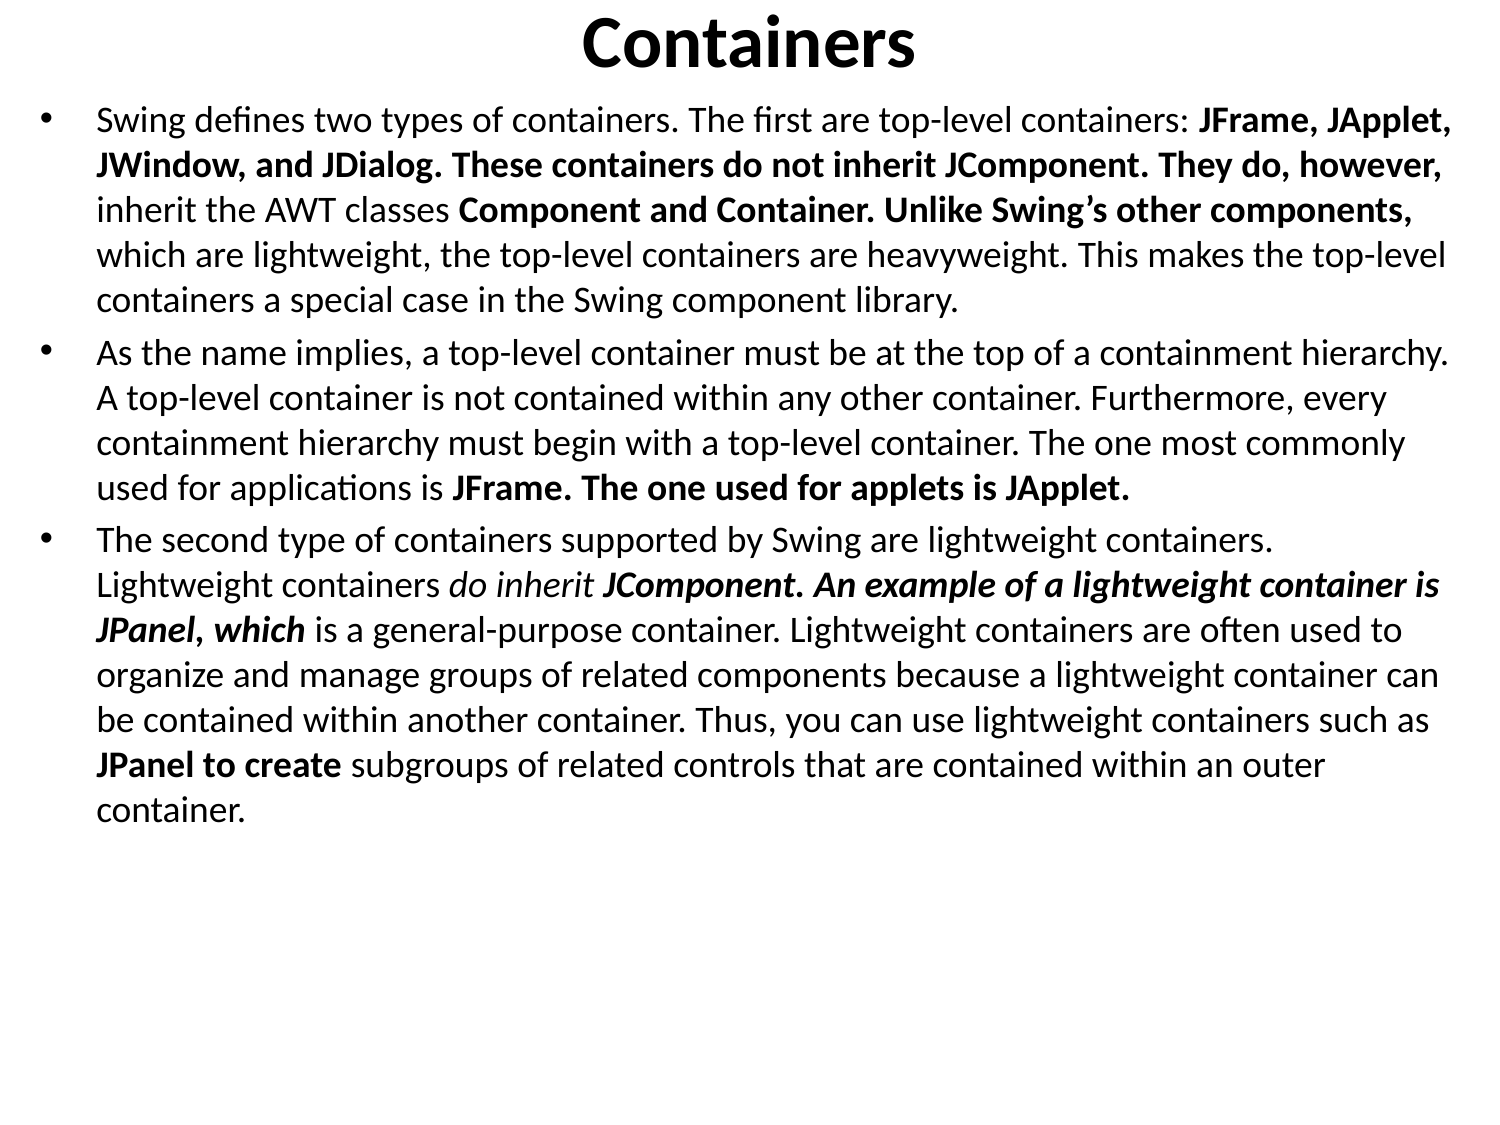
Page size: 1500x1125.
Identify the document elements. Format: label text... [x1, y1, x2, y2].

title Containers [75, 0, 1425, 75]
list Swing defines two types of containers. The first are top-level containers: JFrame, JApplet, JWindow, and JDialog. These containers do not inherit JComponent. They do, however, inherit the AWT classes Component and Container. Unlike Swing’s other components, which are lightweight, the top-level containers are heavyweight. This makes the top-level containers a special case in the Swing component library. As the name implies, a top-level container must be at the top of a containment hierarchy. A top-level container is not contained within any other container. Furthermore, every containment hierarchy must begin with a top-level container. The one most commonly used for applications is JFrame. The one used for applets is JApplet. The second type of containers supported by Swing are lightweight containers. Lightweight containers do inherit JComponent. An example of a lightweight container is JPanel, which is a general-purpose container. Lightweight containers are often used to organize and manage groups of related components because a lightweight container can be contained within another container. Thus, you can use lightweight containers such as JPanel to create subgroups of related controls that are contained within an outer container. [24, 87, 1475, 1125]
